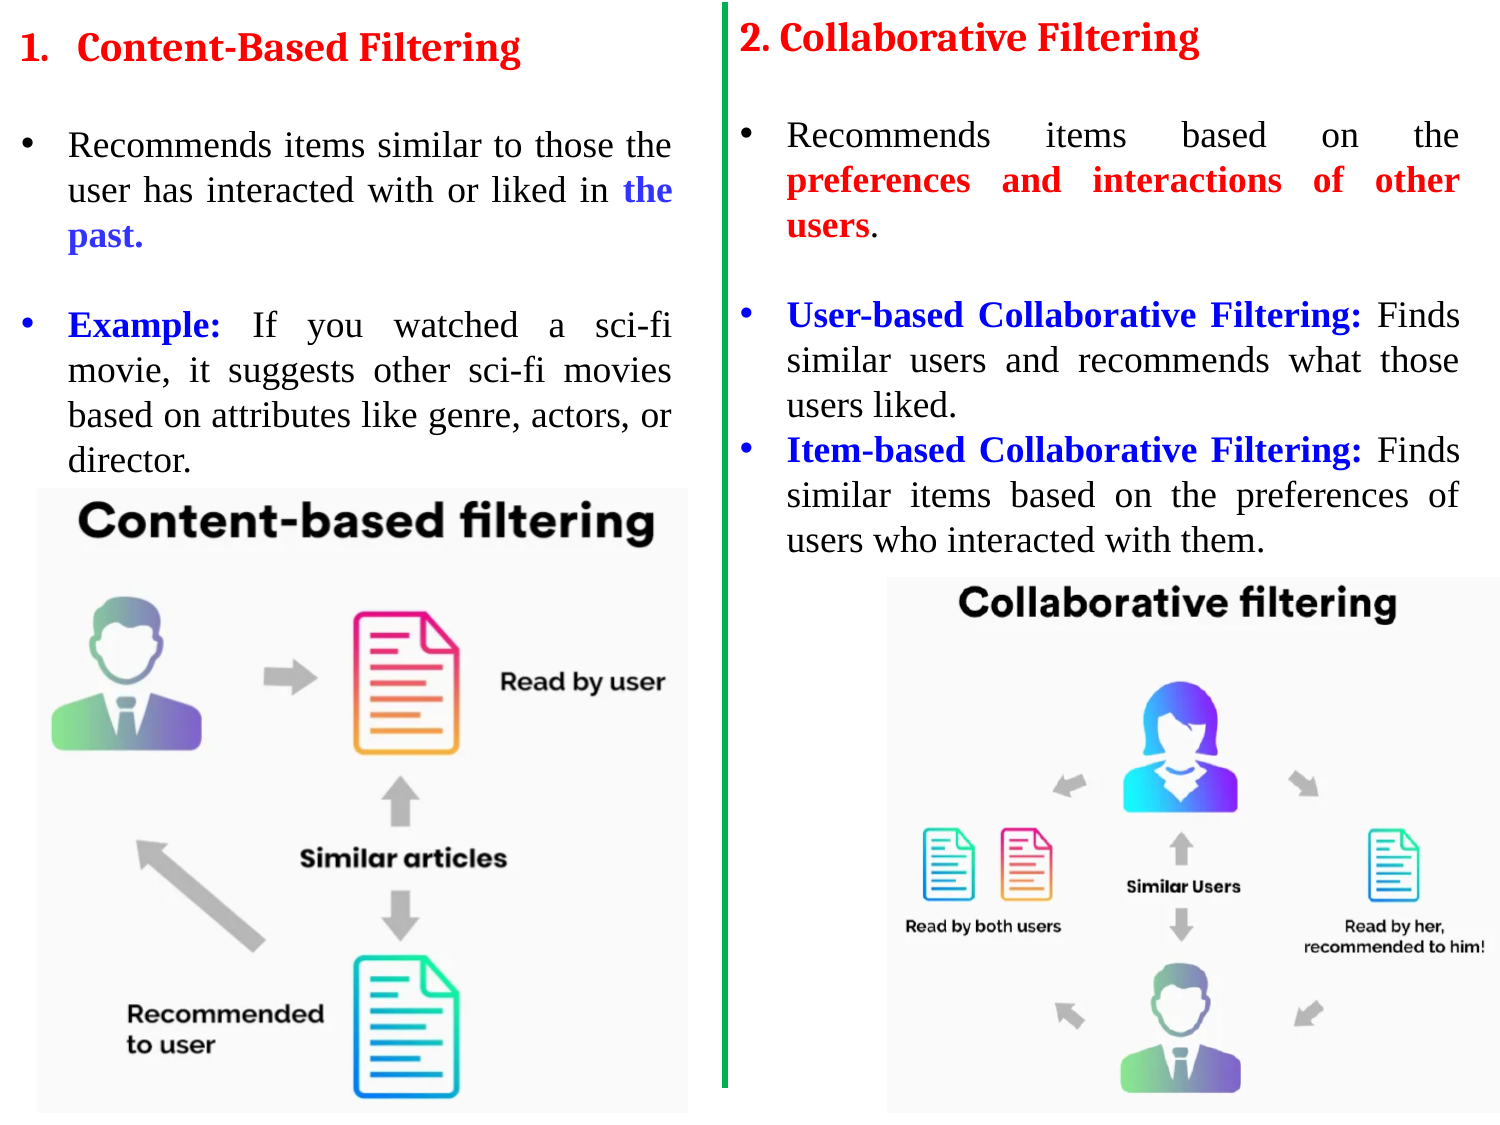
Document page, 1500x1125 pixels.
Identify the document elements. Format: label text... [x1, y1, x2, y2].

picture [37, 488, 688, 1113]
text_box Content-Based Filtering Recommends items similar to those the user has interacted with or liked in the past. Example: If you watched a sci-fi movie, it suggests other sci-fi movies based on attributes like genre, actors, or director. [6, 12, 688, 533]
text_box 2. Collaborative Filtering Recommends items based on the preferences and interactions of other users. User-based Collaborative Filtering: Finds similar users and recommends what those users liked. Item-based Collaborative Filtering: Finds similar items based on the preferences of users who interacted with them. [728, 2, 1475, 703]
picture [887, 577, 1500, 1113]
